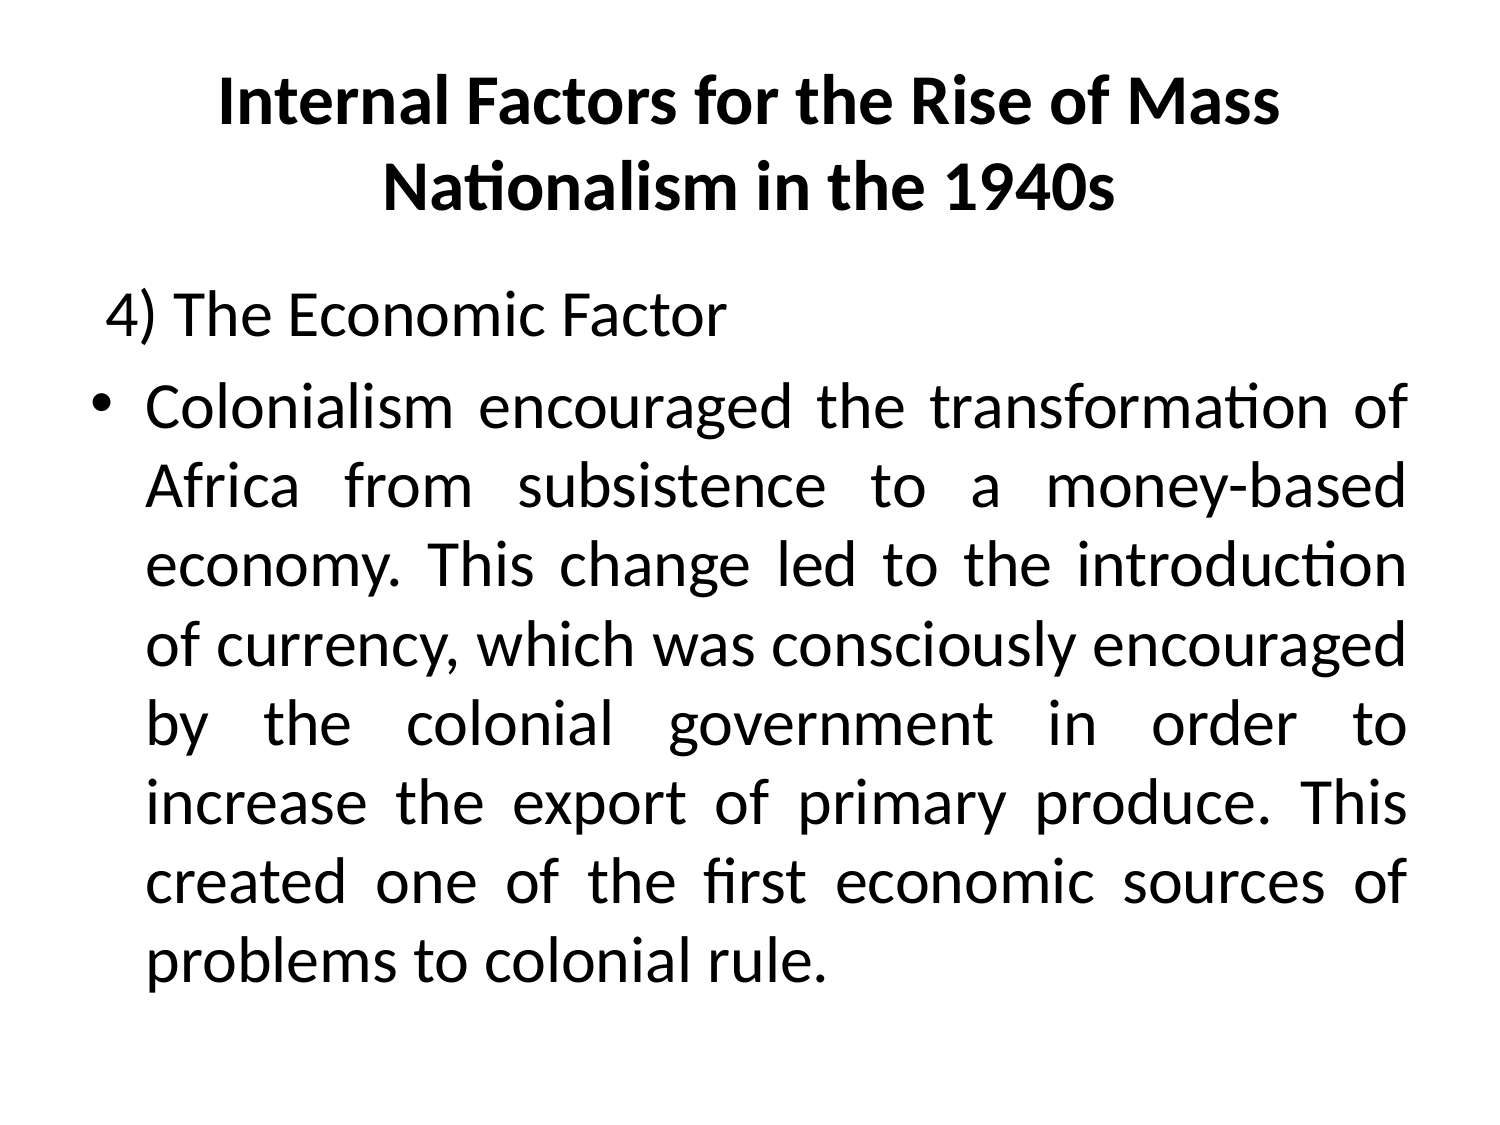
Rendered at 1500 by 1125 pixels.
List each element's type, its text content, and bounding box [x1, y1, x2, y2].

title Internal Factors for the Rise of Mass Nationalism in the 1940s [75, 45, 1425, 233]
list 4) The Economic Factor Colonialism encouraged the transformation of Africa from subsistence to a money-based economy. This change led to the introduction of currency, which was consciously encouraged by the colonial government in order to increase the export of primary produce. This created one of the first economic sources of problems to colonial rule. [75, 262, 1425, 1005]
